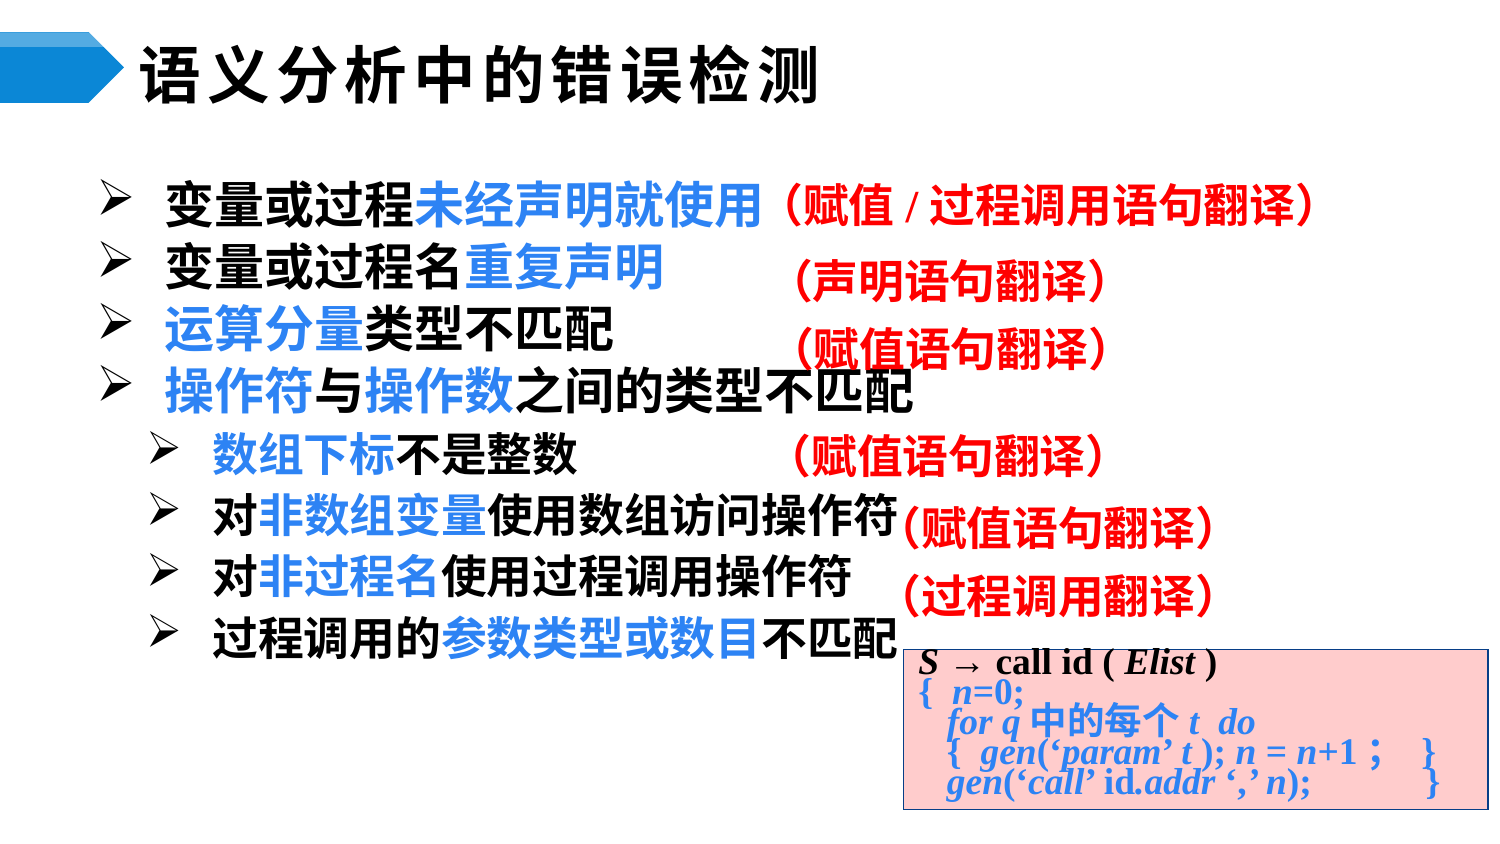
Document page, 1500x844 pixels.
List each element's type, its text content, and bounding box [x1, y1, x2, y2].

text_box （赋值语句翻译） [810, 494, 1257, 562]
list 变量或过程未经声明就使用 变量或过程名重复声明 运算分量类型不匹配 操作符与操作数之间的类型不匹配 数组下标不是整数 对非数组变量使用数组访问操作符 对非过程名使用过程调用操作符 过程调用的参数类型或数目不匹配 [81, 173, 1500, 844]
text_box （过程调用翻译） [810, 563, 1257, 631]
text_box （声明语句翻译） [752, 248, 1149, 316]
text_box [0, 31, 125, 104]
text_box （赋值语句翻译） [750, 420, 1147, 491]
title 语义分析中的错误检测 [130, 43, 1425, 103]
text_box S → call id ( Elist ) { n=0; for q中的每个t do { gen(‘param’ t ); n = n+1； } gen(‘call’ id.addr ‘,’ n); } [903, 649, 1489, 810]
text_box （赋值/过程调用语句翻译） [742, 169, 1356, 239]
text_box （赋值语句翻译） [753, 316, 1150, 384]
